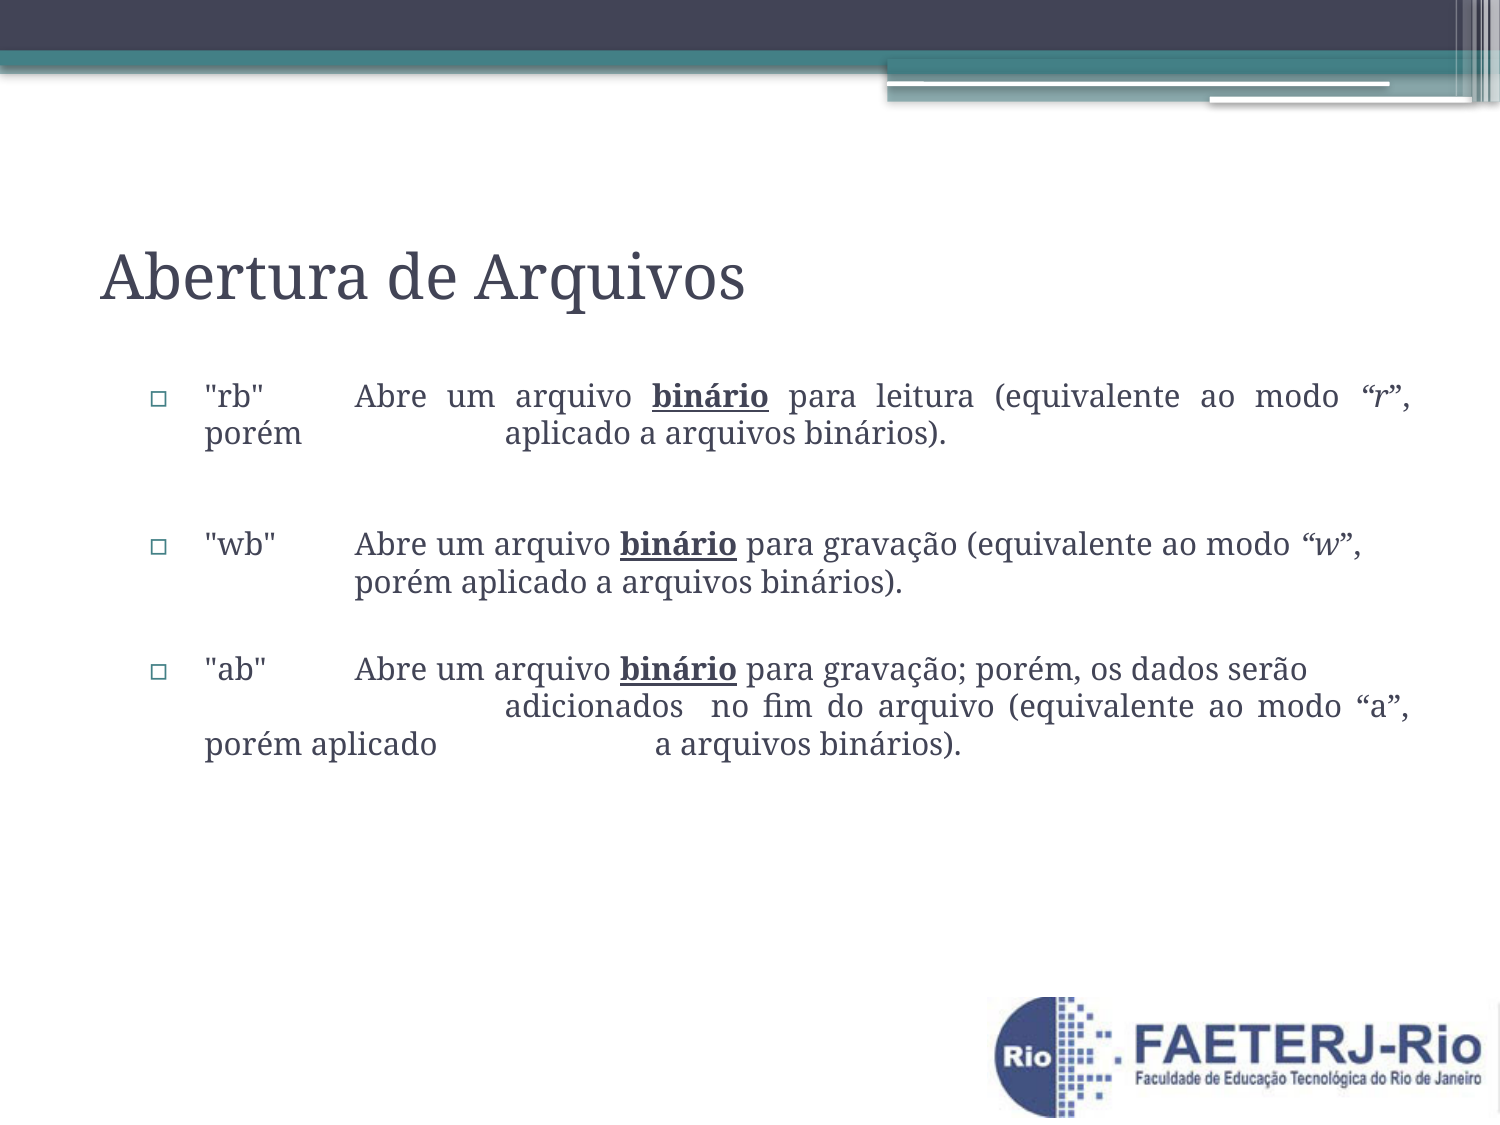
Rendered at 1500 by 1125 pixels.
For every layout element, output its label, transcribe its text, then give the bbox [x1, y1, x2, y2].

picture [987, 996, 1500, 1118]
title Abertura de Arquivos [75, 187, 1425, 363]
list "rb" Abre um arquivo binário para leitura (equivalente ao modo “r”, porém aplicado a arquivos binários). "wb" Abre um arquivo binário para gravação (equivalente ao modo “w”, porém aplicado a arquivos binários). "ab" Abre um arquivo binário para gravação; porém, os dados serão adicionados no fim do arquivo (equivalente ao modo “a”, porém aplicado a arquivos binários). [75, 368, 1425, 976]
